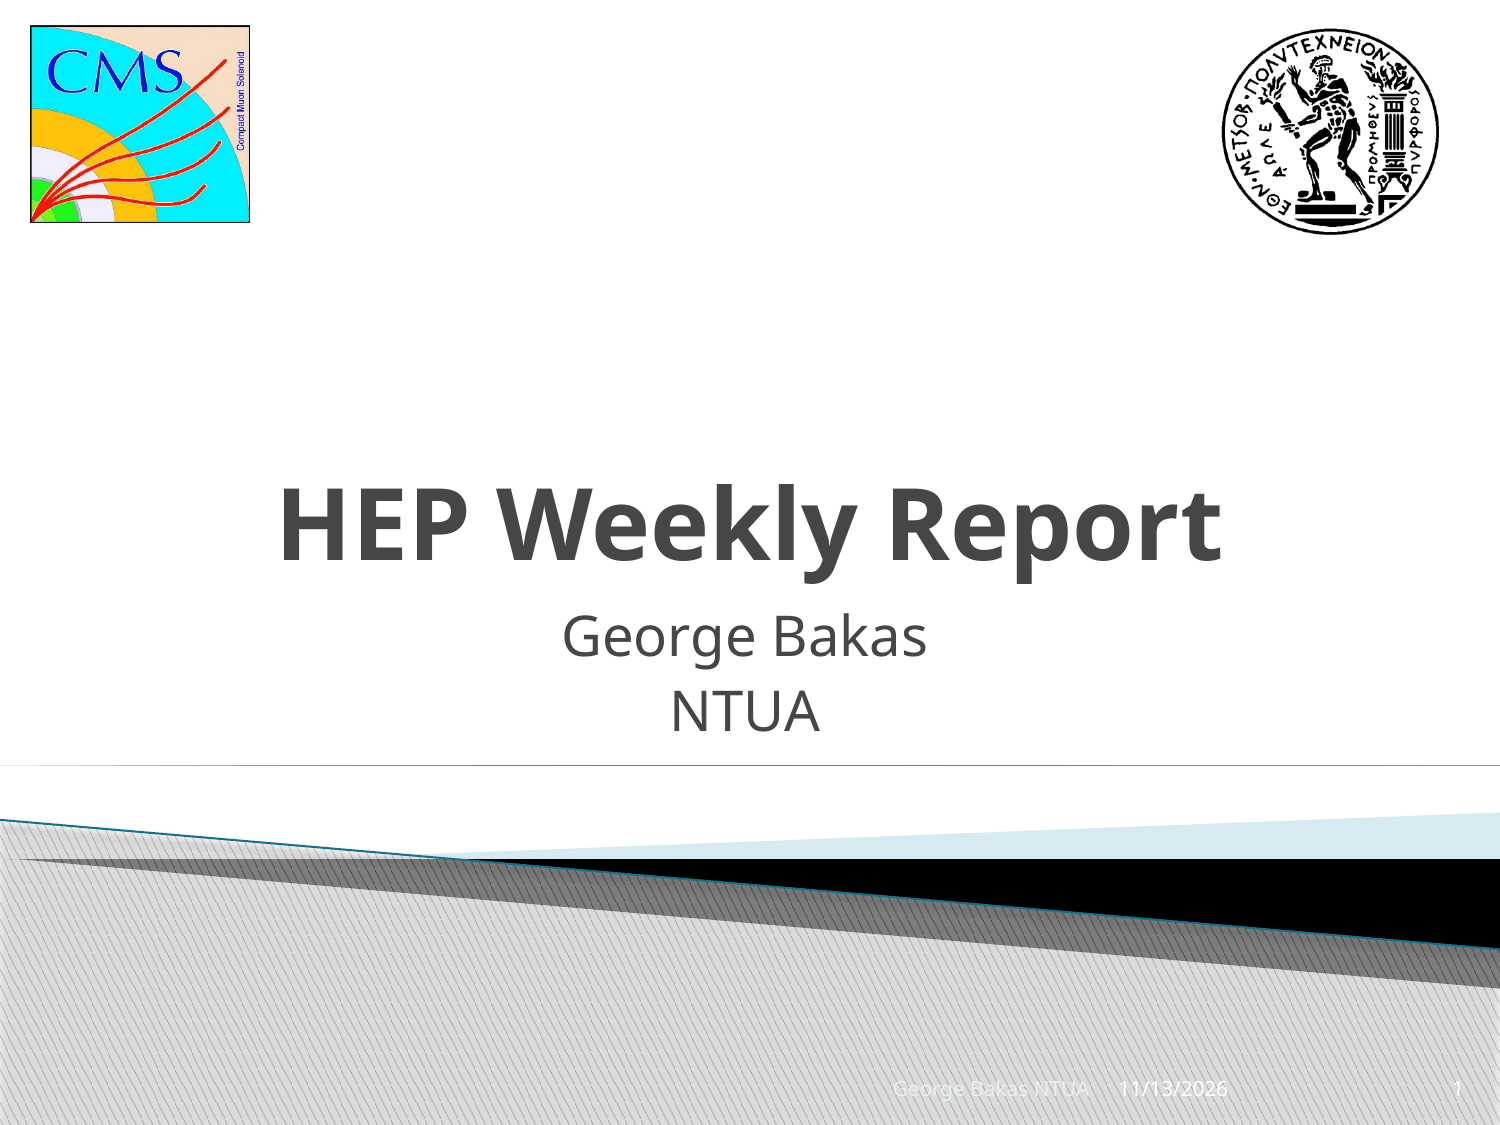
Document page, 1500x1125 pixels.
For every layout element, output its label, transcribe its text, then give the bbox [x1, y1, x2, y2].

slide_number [1105, 1051, 1418, 1112]
subtitle George Bakas NTUA [112, 592, 1388, 790]
picture [1215, 18, 1452, 244]
title HEP Weekly Report [112, 287, 1388, 588]
picture [5, 859, 1500, 989]
slide_number 1 [1418, 1051, 1479, 1112]
picture [29, 25, 251, 224]
footer George Bakas NTUA [718, 1051, 1105, 1112]
